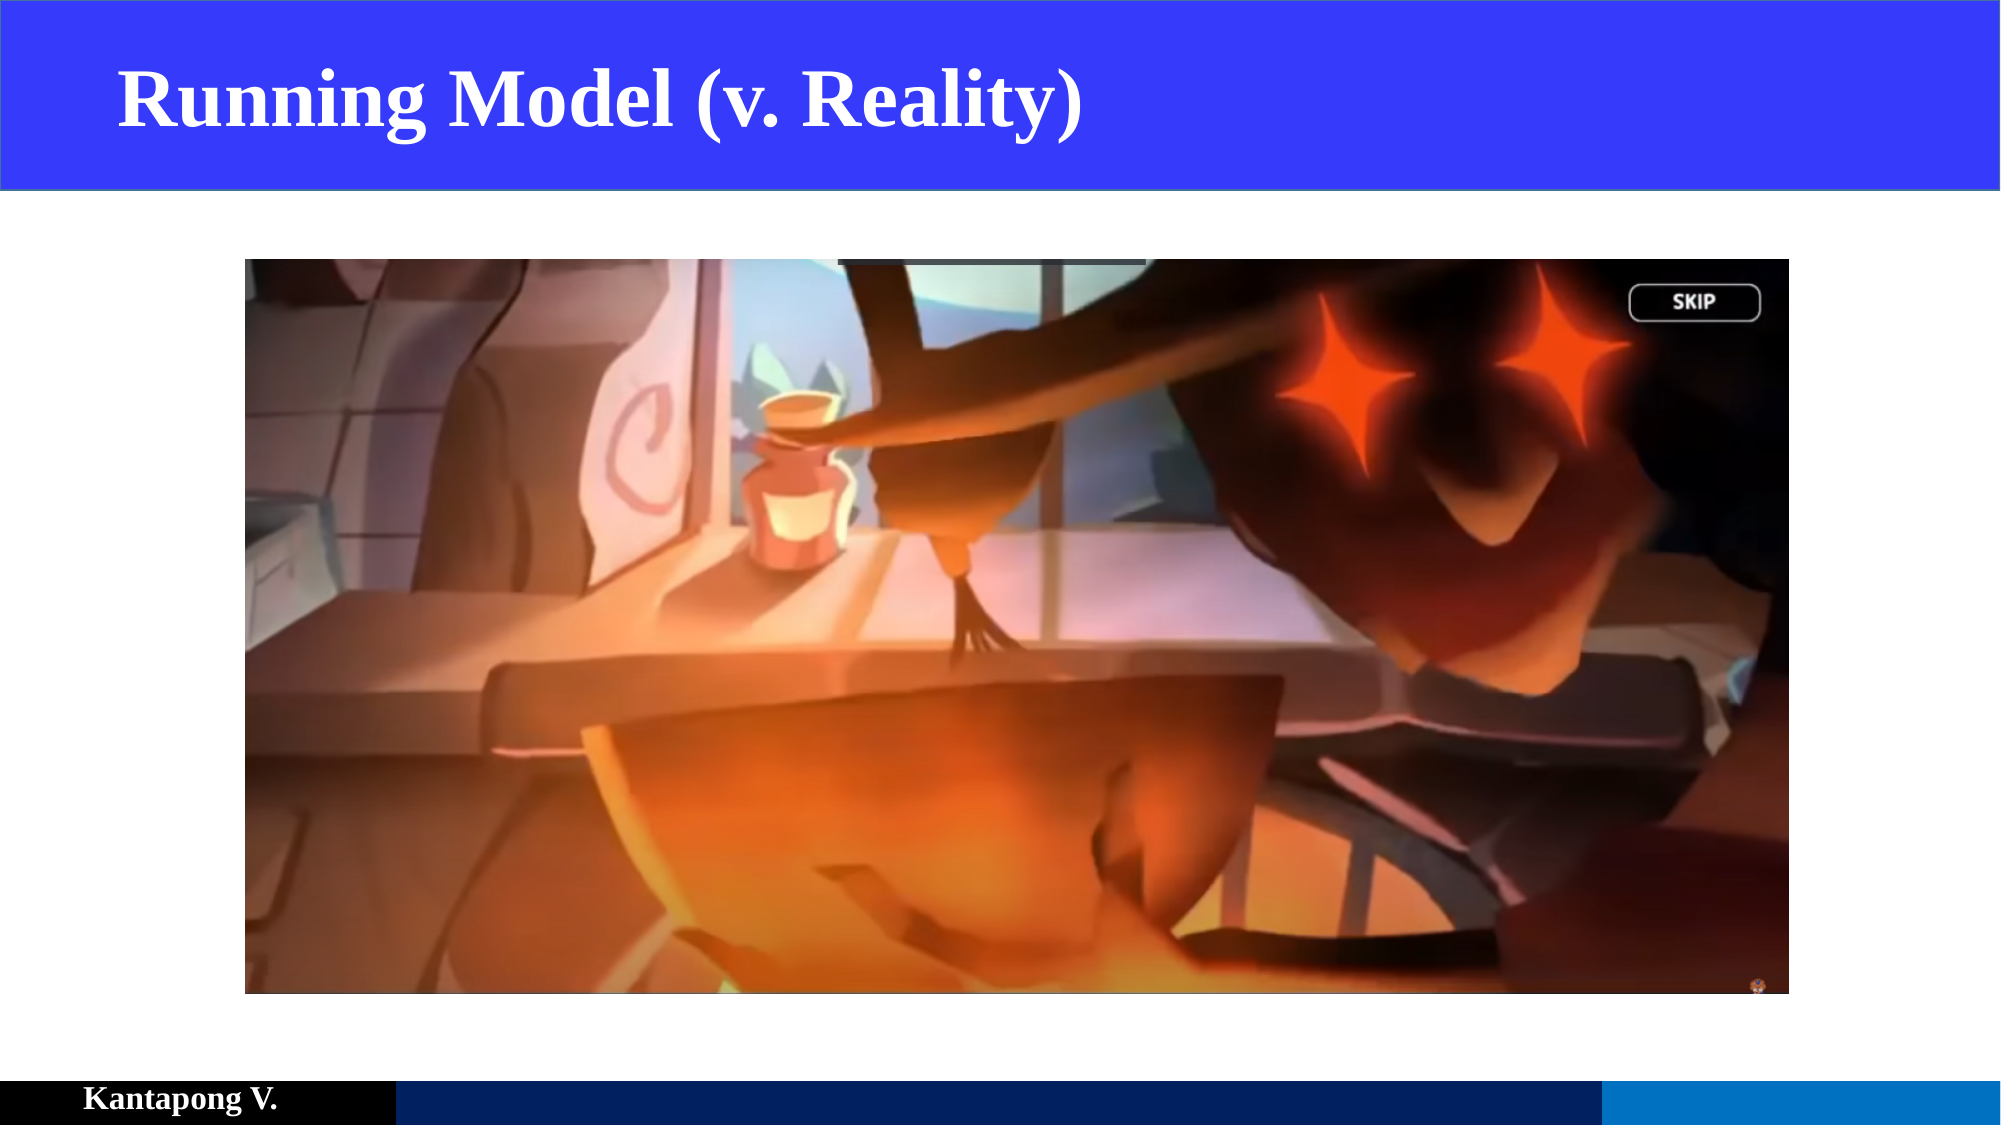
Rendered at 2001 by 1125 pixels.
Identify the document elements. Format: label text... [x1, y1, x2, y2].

title Running Model (v. Reality) [102, 0, 1863, 208]
picture [245, 259, 1789, 994]
